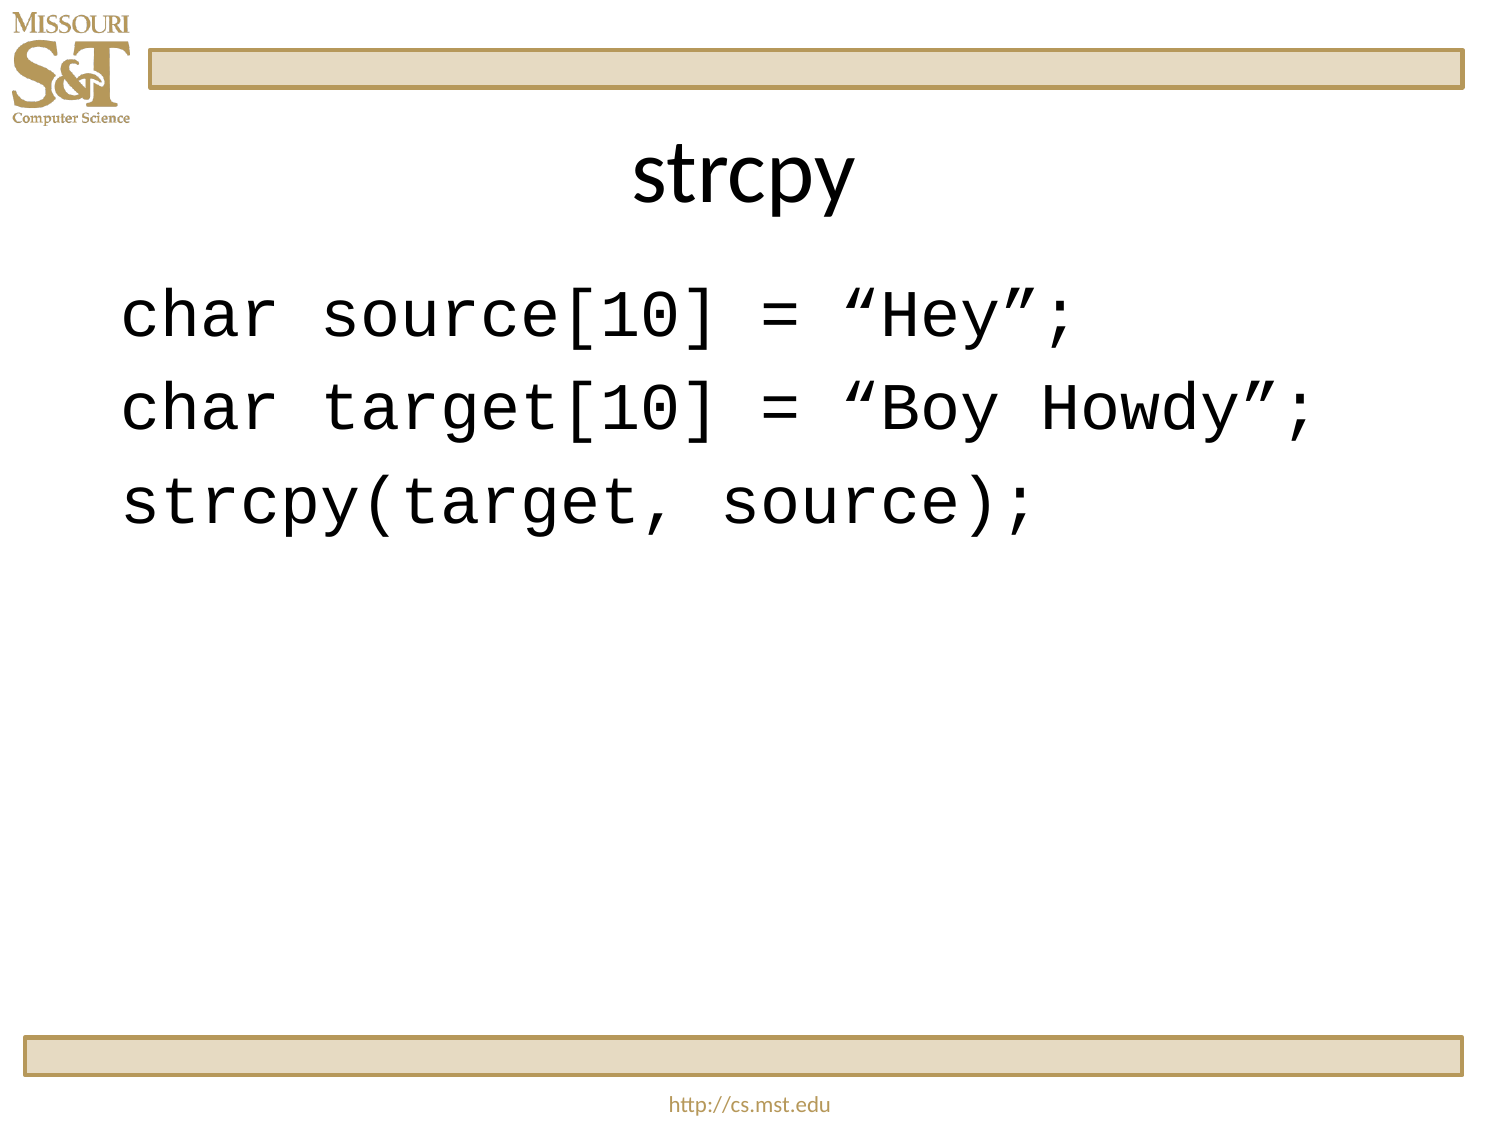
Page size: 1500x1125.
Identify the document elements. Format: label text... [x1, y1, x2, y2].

list char source[10] = “Hey”; char target[10] = “Boy Howdy”; strcpy(target, source); [24, 262, 1463, 1005]
picture [12, 12, 130, 126]
title strcpy [24, 99, 1463, 233]
